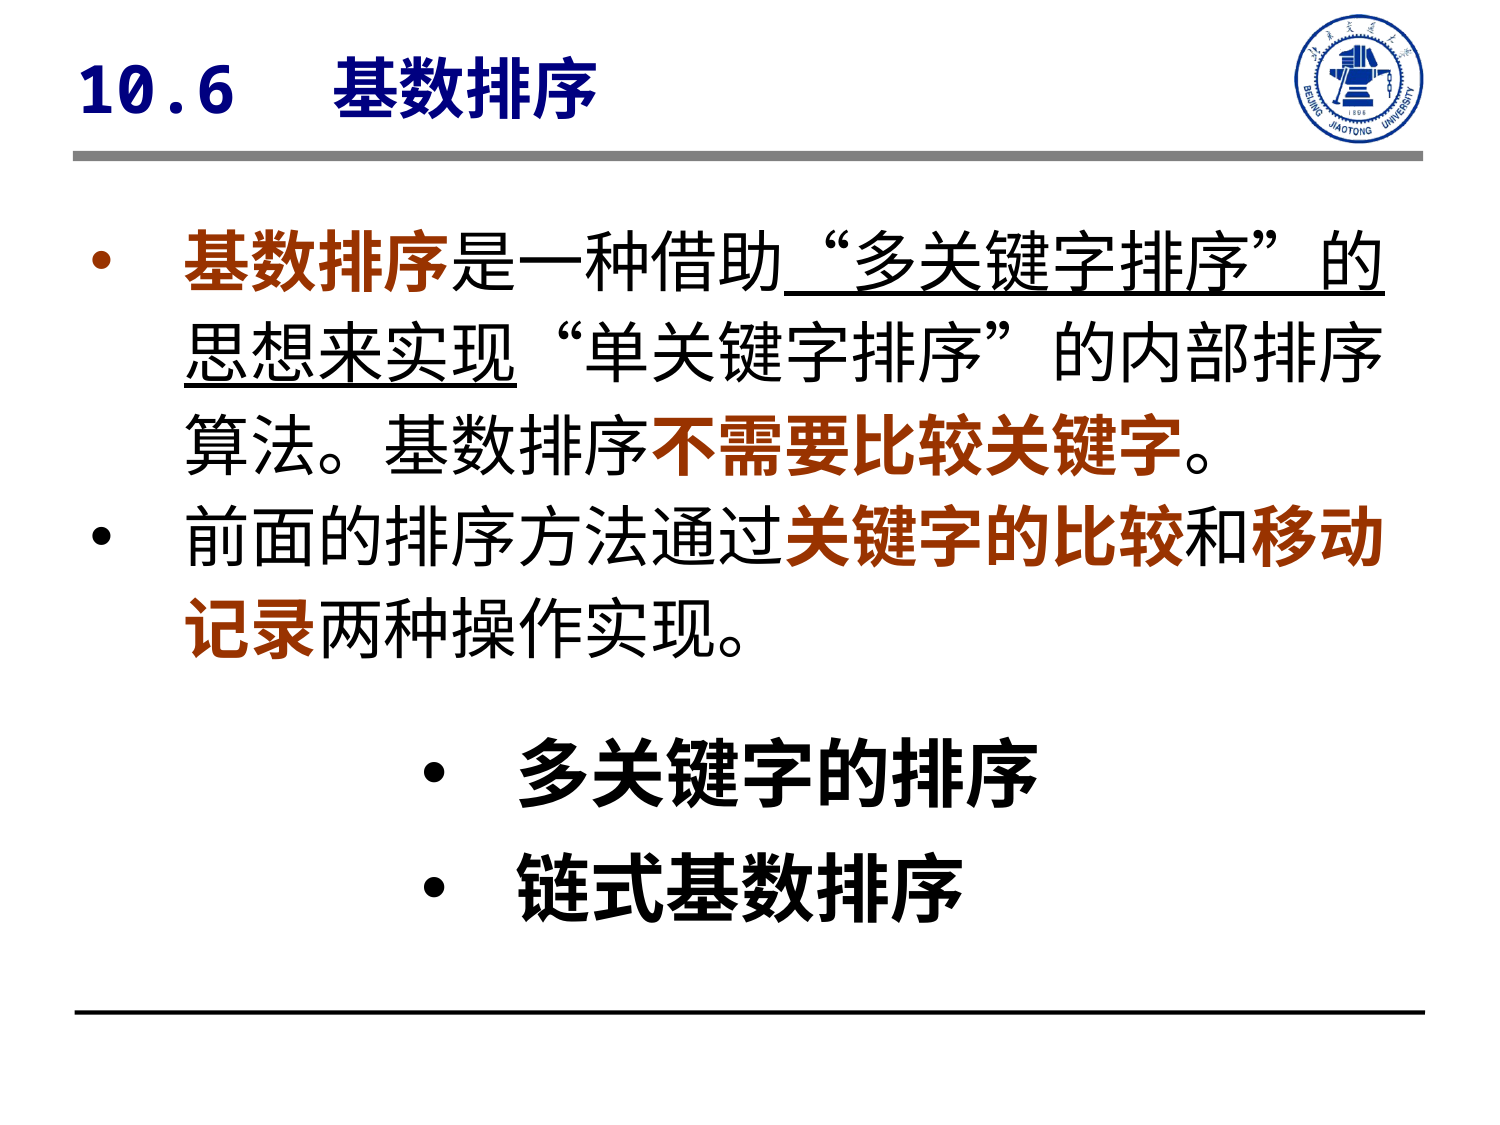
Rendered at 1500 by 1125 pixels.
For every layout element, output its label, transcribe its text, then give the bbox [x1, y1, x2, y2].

text_box 基数排序是一种借助“多关键字排序”的思想来实现“单关键字排序”的内部排序算法。基数排序不需要比较关键字。 前面的排序方法通过关键字的比较和移动记录两种操作实现。 [75, 200, 1414, 675]
text_box 链式基数排序 [406, 834, 981, 940]
text_box 10.6 基数排序 [61, 40, 702, 130]
text_box 多关键字的排序 [406, 719, 1056, 825]
picture [1294, 14, 1424, 144]
